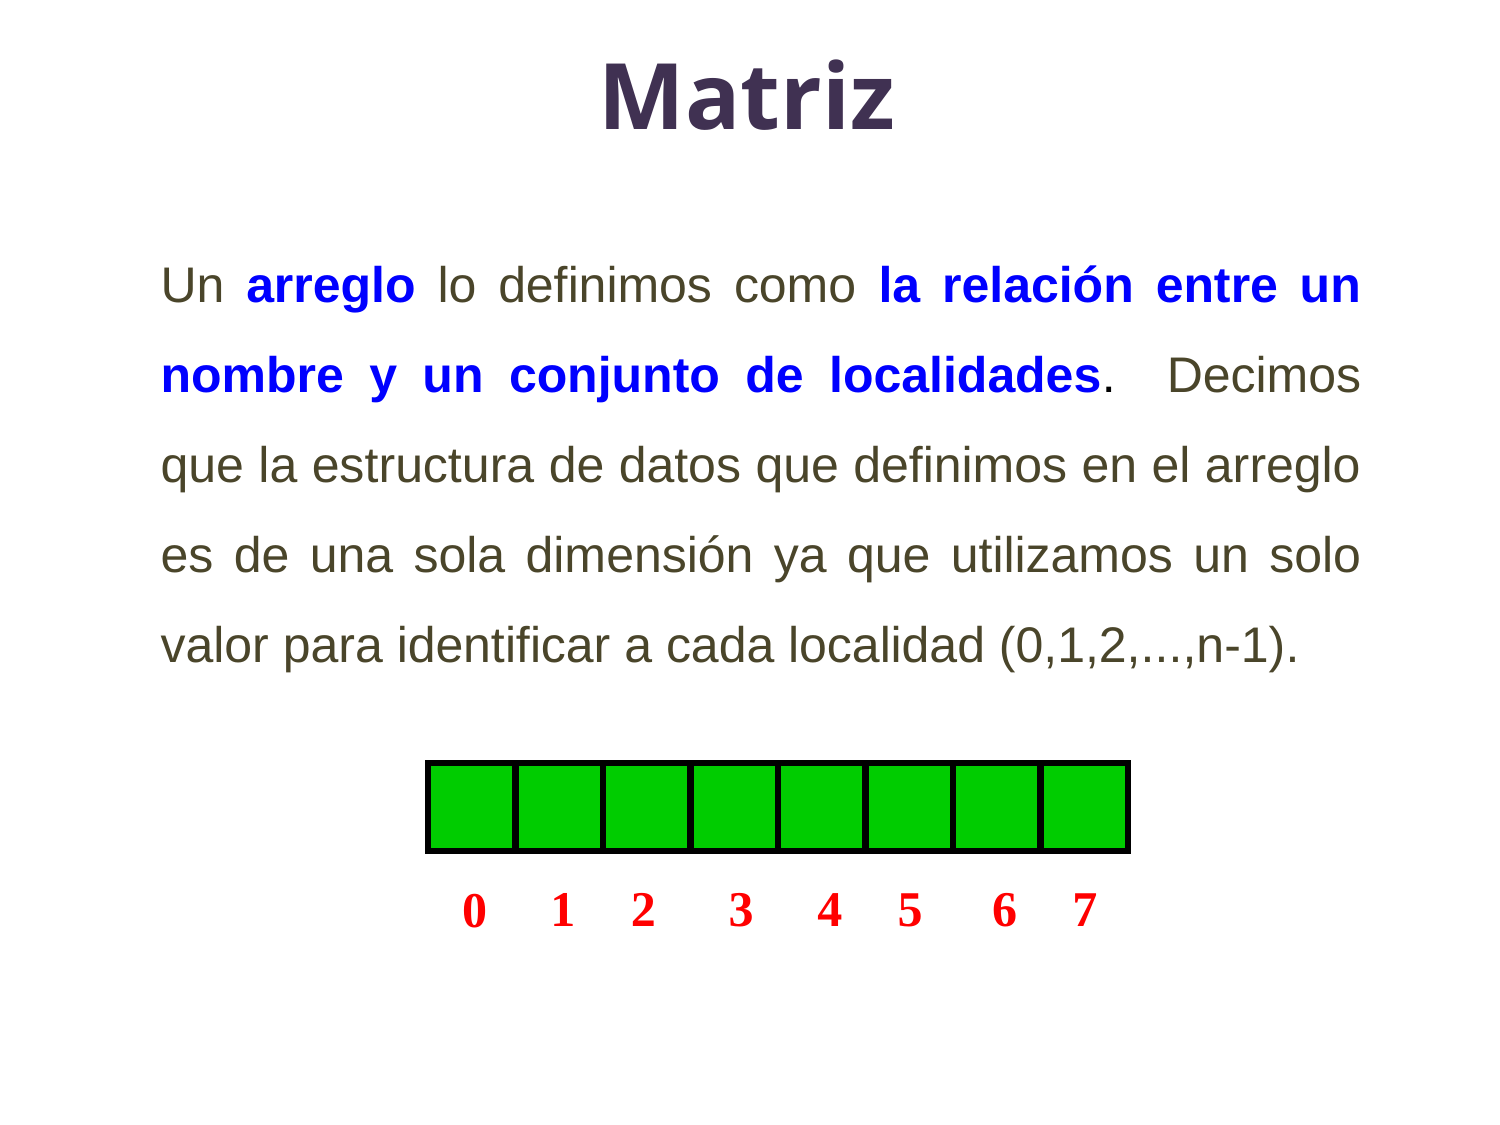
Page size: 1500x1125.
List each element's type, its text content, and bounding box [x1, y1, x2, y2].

title Matriz [365, 30, 1129, 156]
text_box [427, 762, 1129, 946]
list Un arreglo lo definimos como la relación entre un nombre y un conjunto de localidades. Decimos que la estructura de datos que definimos en el arreglo es de una sola dimensión ya que utilizamos un solo valor para identificar a cada localidad (0,1,2,...,n-1). [145, 214, 1376, 776]
